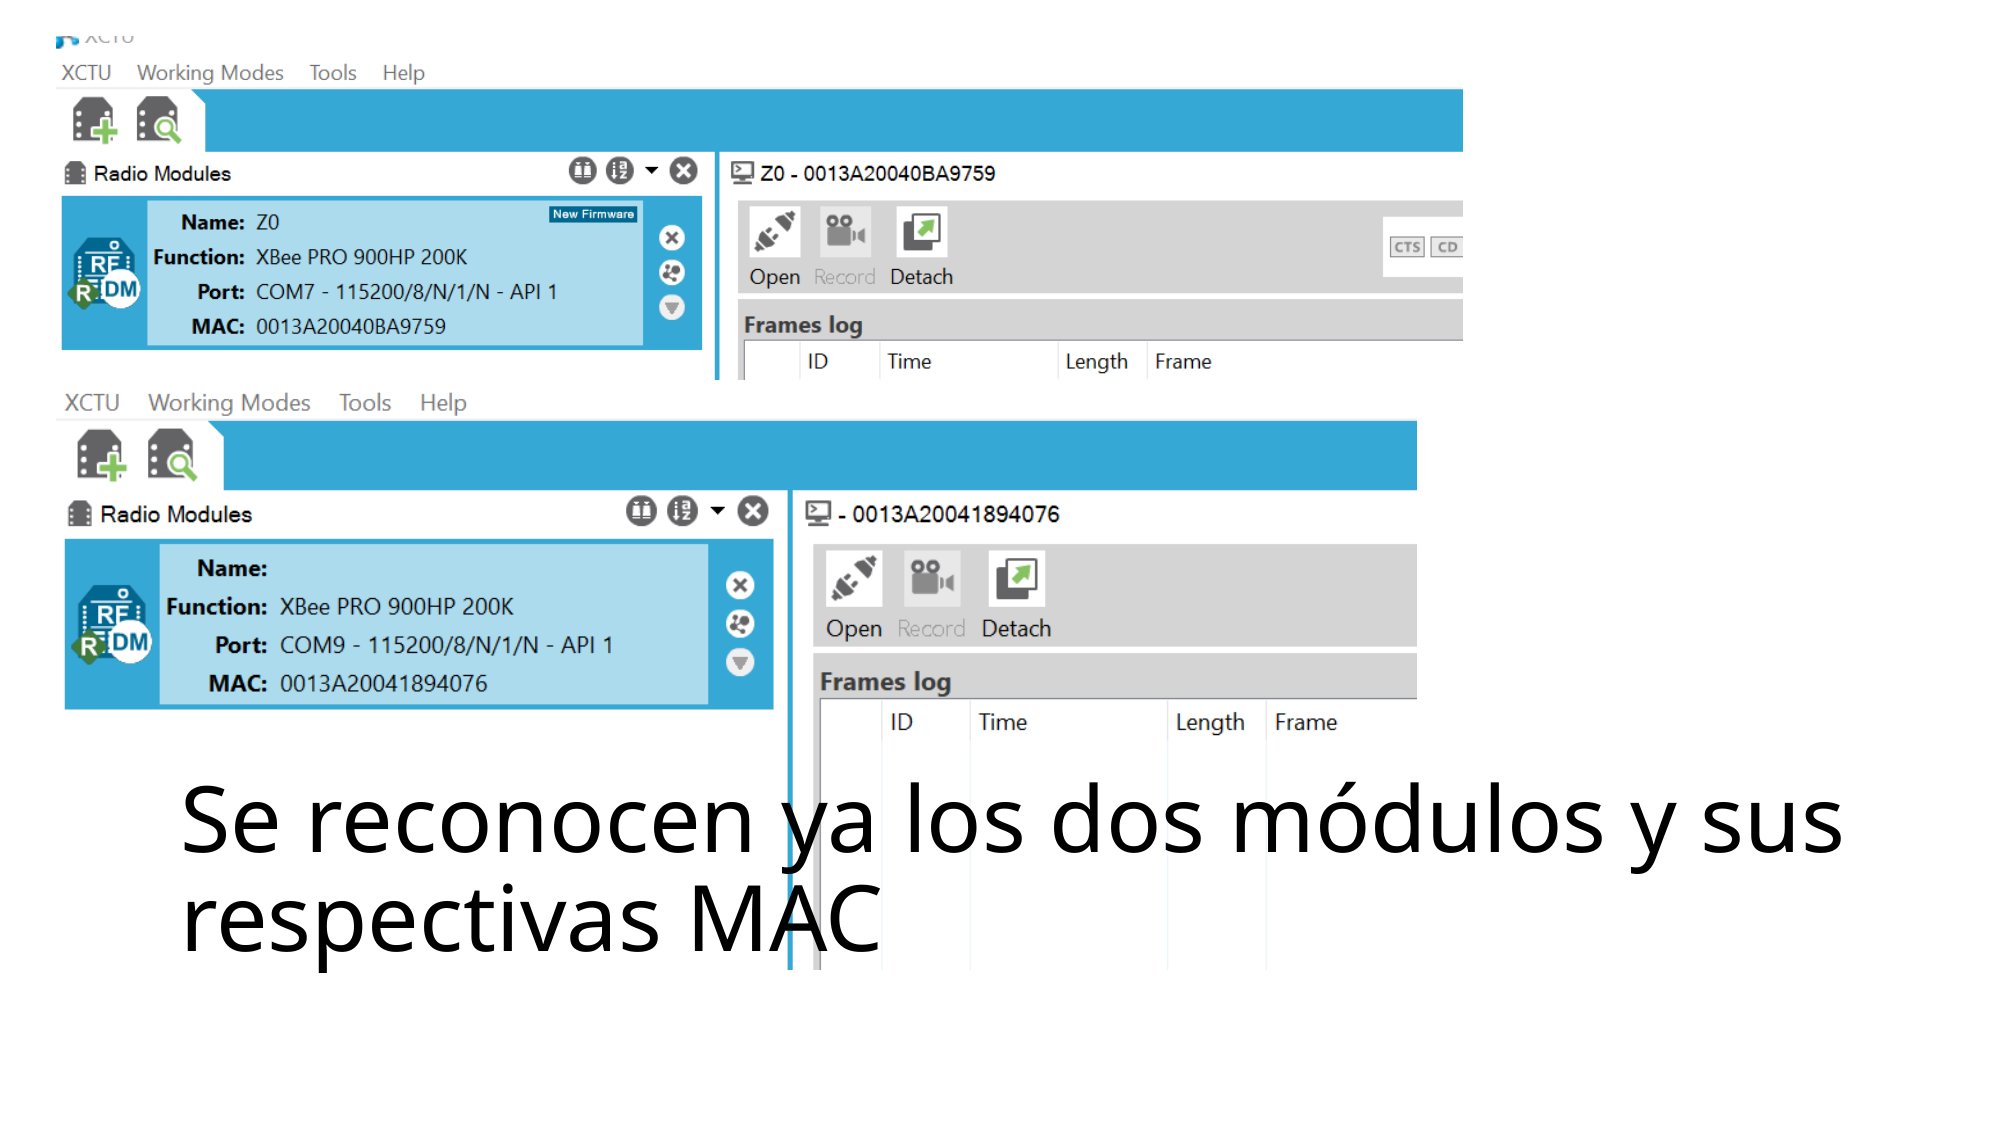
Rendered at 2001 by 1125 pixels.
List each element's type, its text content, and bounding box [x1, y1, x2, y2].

title Se reconocen ya los dos módulos y sus respectivas MAC [165, 764, 1890, 982]
picture [56, 36, 1463, 970]
